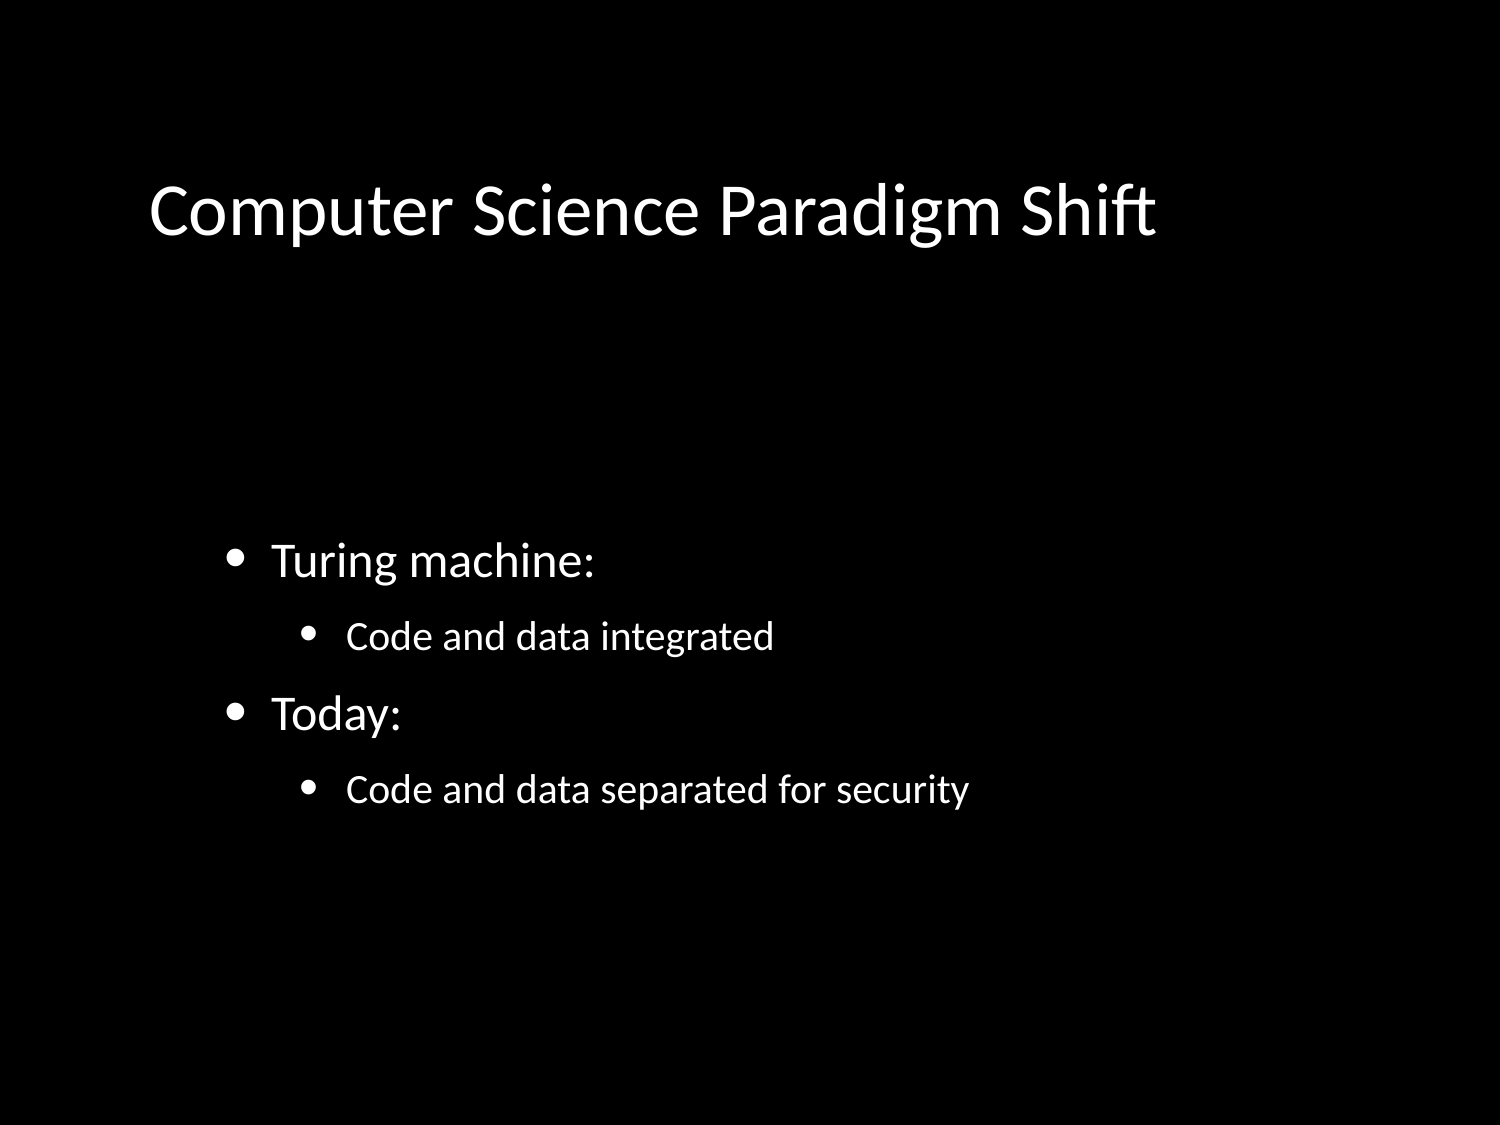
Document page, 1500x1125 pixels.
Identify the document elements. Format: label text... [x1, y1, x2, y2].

title Computer Science Paradigm Shift [134, 97, 1367, 314]
list Turing machine: Code and data integrated Today: Code and data separated for security [134, 338, 1367, 1001]
